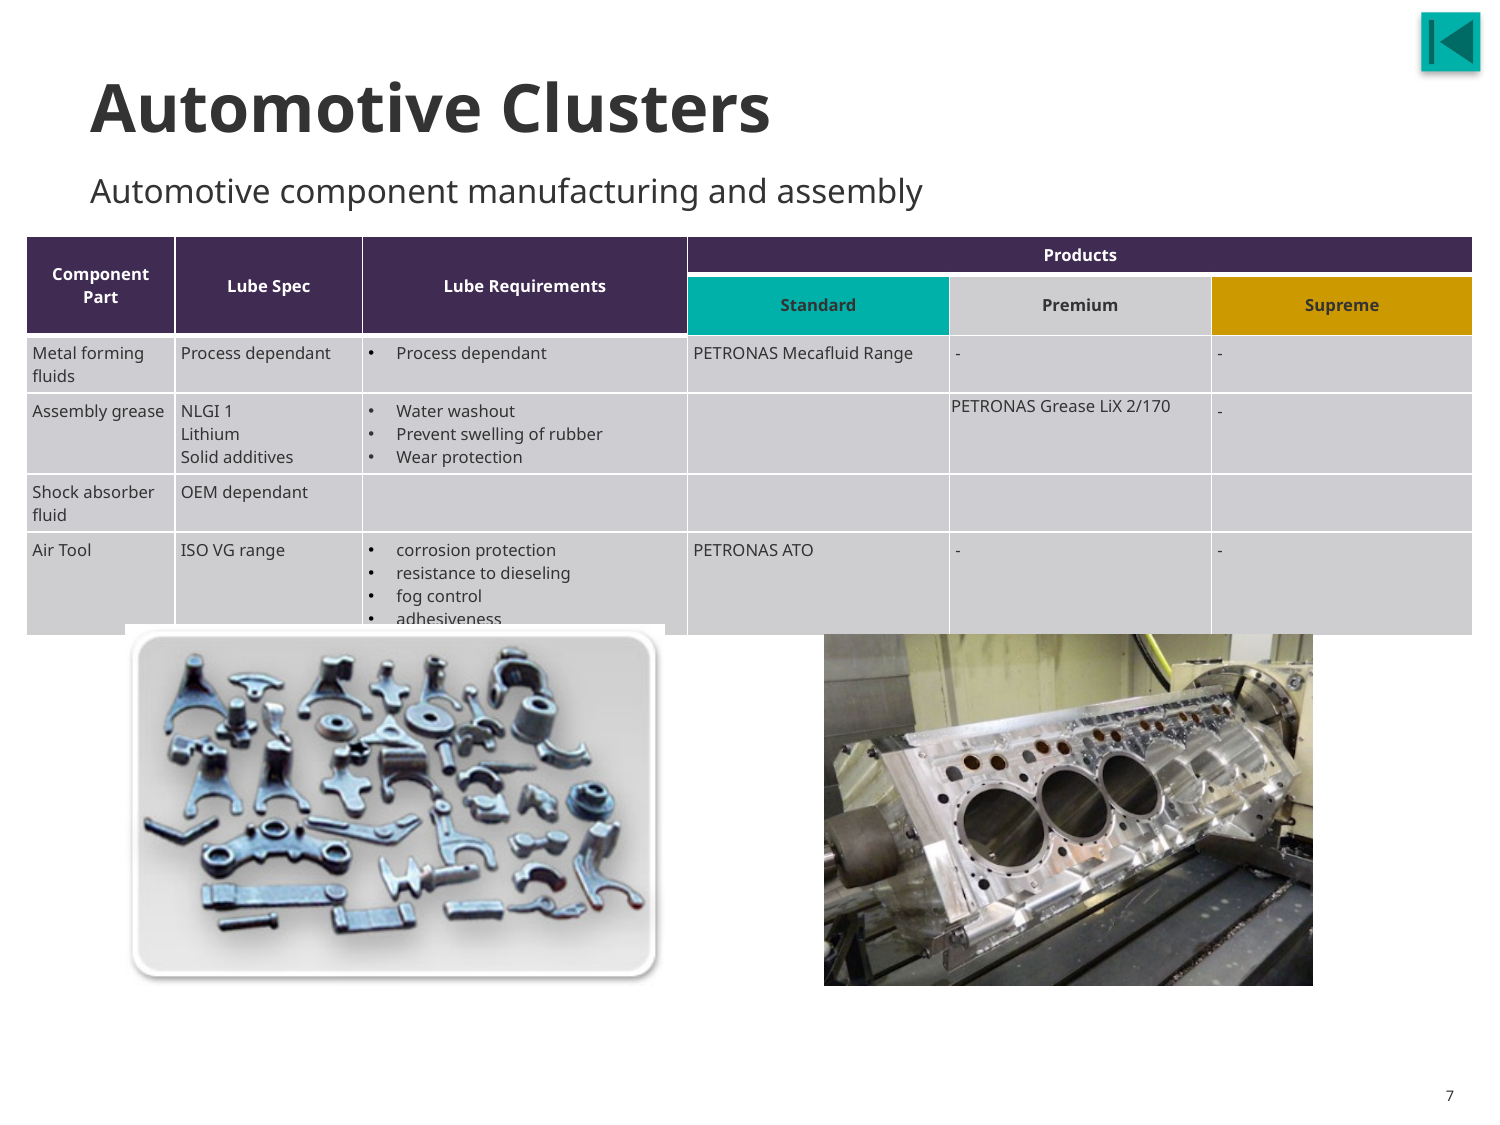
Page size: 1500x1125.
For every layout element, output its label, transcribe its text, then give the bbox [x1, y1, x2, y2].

table_cell corrosion protection resistance to dieseling fog control adhesiveness [363, 533, 687, 635]
table_cell Standard [688, 277, 949, 335]
title Automotive Clusters [75, 62, 1425, 150]
table_cell ISO VG range [176, 533, 362, 623]
picture [124, 624, 665, 987]
table_cell - [950, 336, 1211, 392]
table_cell - [950, 533, 1211, 632]
table_cell - [1212, 533, 1472, 635]
table_cell Shock absorber fluid [27, 475, 174, 531]
table_cell - [1212, 336, 1472, 392]
table_cell - [1212, 394, 1472, 473]
table_cell Supreme [1212, 277, 1472, 335]
table_cell OEM dependant [176, 475, 362, 531]
table_cell Process dependant [176, 338, 362, 392]
table_header Component Part [27, 237, 174, 333]
table_header Products [688, 237, 1472, 272]
table_cell PETRONAS ATO [688, 533, 949, 635]
table_cell Air Tool [27, 533, 174, 635]
table_cell PETRONAS Mecafluid Range [688, 336, 949, 392]
table_cell NLGI 1 Lithium Solid additives [176, 394, 362, 473]
table_cell Premium [950, 277, 1211, 335]
text_box [1419, 10, 1483, 73]
table_cell [688, 394, 949, 473]
table_cell [363, 475, 687, 531]
table_cell Process dependant [363, 338, 687, 392]
table_cell PETRONAS Grease LiX 2/170 [950, 394, 1211, 473]
list Automotive component manufacturing and assembly [75, 162, 1425, 235]
table_cell [1212, 475, 1472, 531]
table_header Lube Spec [176, 237, 362, 333]
table_cell Water washout Prevent swelling of rubber Wear protection [363, 394, 687, 473]
table_cell Metal forming fluids [27, 338, 174, 392]
table_cell [688, 475, 949, 531]
table_cell [950, 475, 1211, 531]
picture [824, 634, 1313, 987]
table_header Lube Requirements [363, 237, 687, 333]
table_cell Assembly grease [27, 394, 174, 473]
